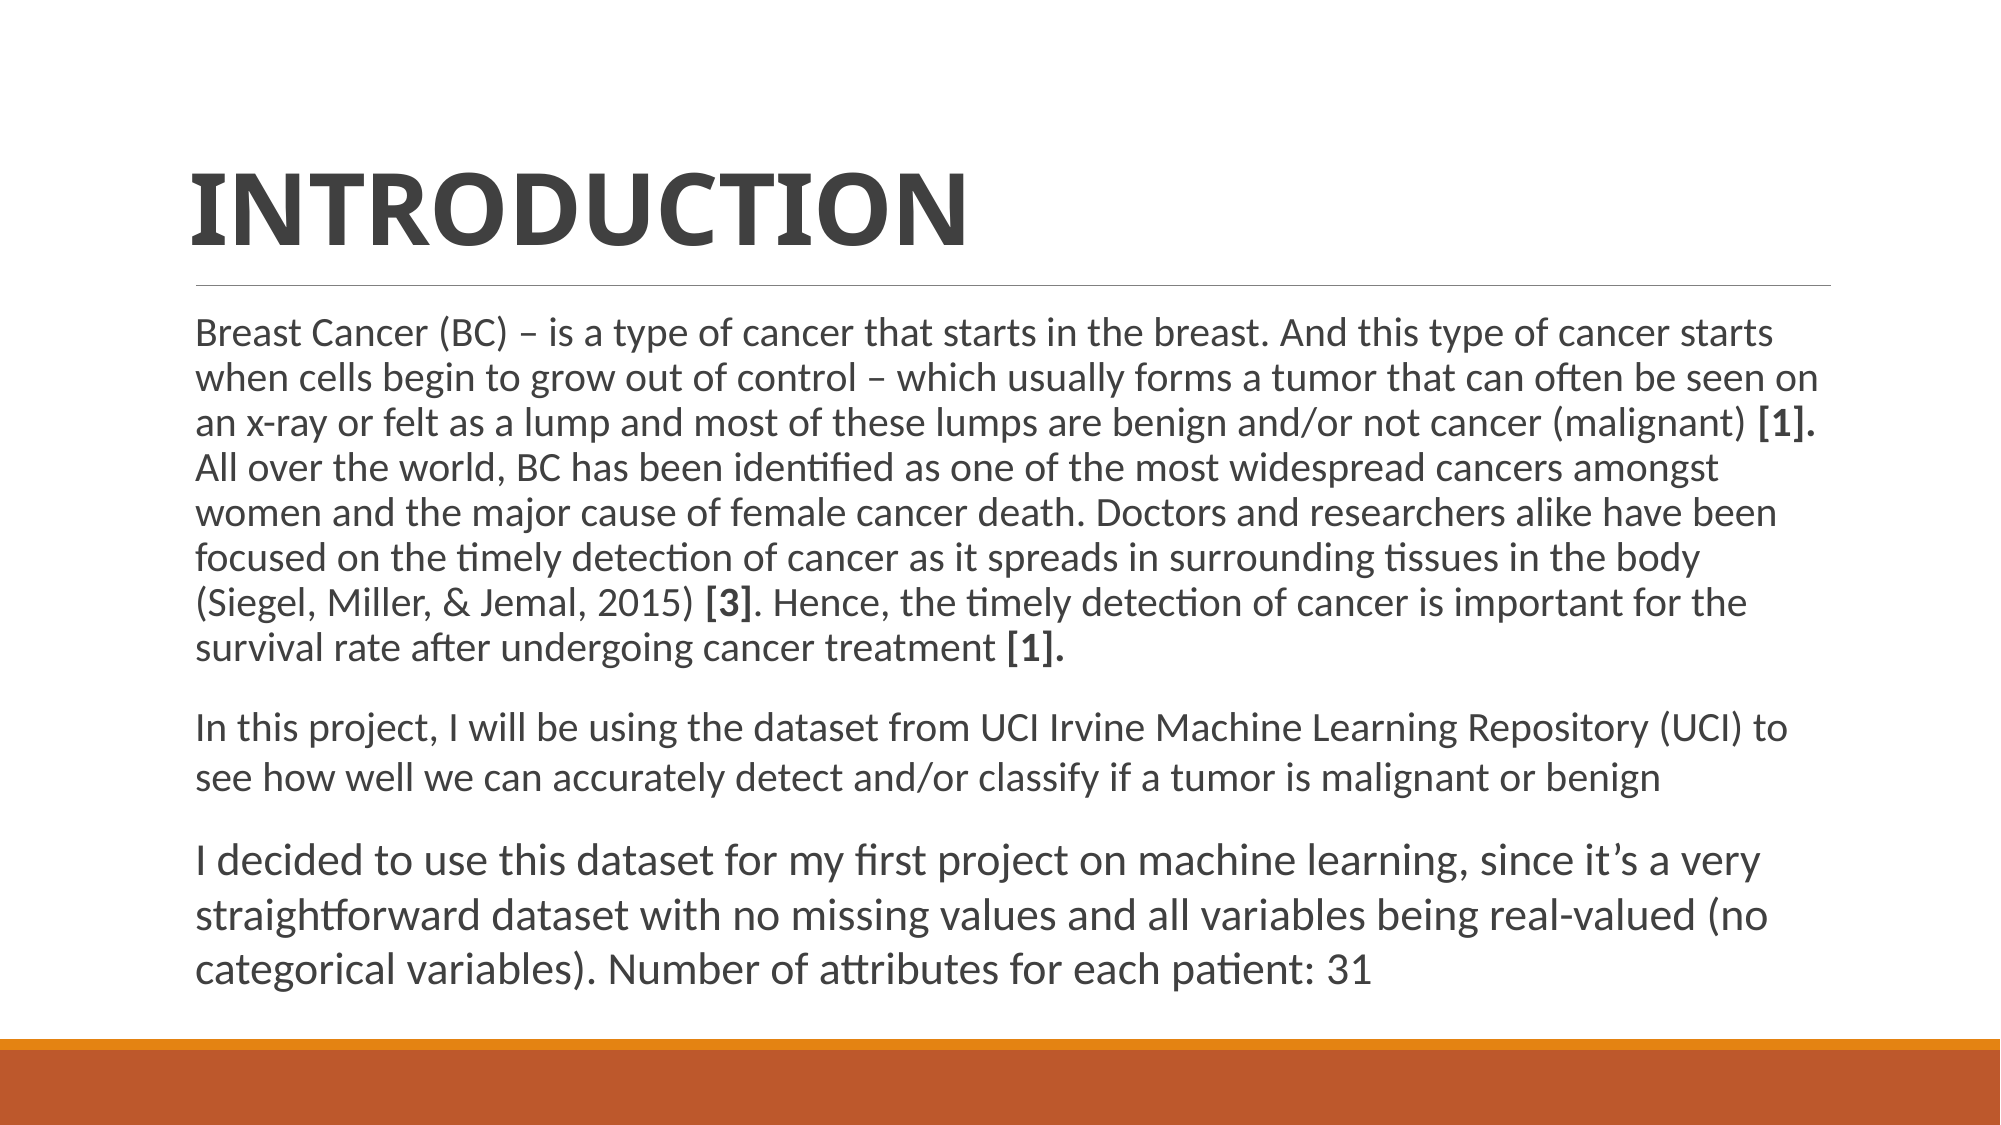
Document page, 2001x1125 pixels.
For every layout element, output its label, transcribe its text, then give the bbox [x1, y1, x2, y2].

list Breast Cancer (BC) – is a type of cancer that starts in the breast. And this type of cancer starts when cells begin to grow out of control – which usually forms a tumor that can often be seen on an x-ray or felt as a lump and most of these lumps are benign and/or not cancer (malignant) [1]. All over the world, BC has been identified as one of the most widespread cancers amongst women and the major cause of female cancer death. Doctors and researchers alike have been focused on the timely detection of cancer as it spreads in surrounding tissues in the body (Siegel, Miller, & Jemal, 2015) [3]. Hence, the timely detection of cancer is important for the survival rate after undergoing cancer treatment [1]. In this project, I will be using the dataset from UCI Irvine Machine Learning Repository (UCI) to see how well we can accurately detect and/or classify if a tumor is malignant or benign I decided to use this dataset for my first project on machine learning, since it’s a very straightforward dataset with no missing values and all variables being real-valued (no categorical variables). Number of attributes for each patient: 31 [180, 302, 1830, 1005]
title Introduction [174, 156, 1825, 274]
